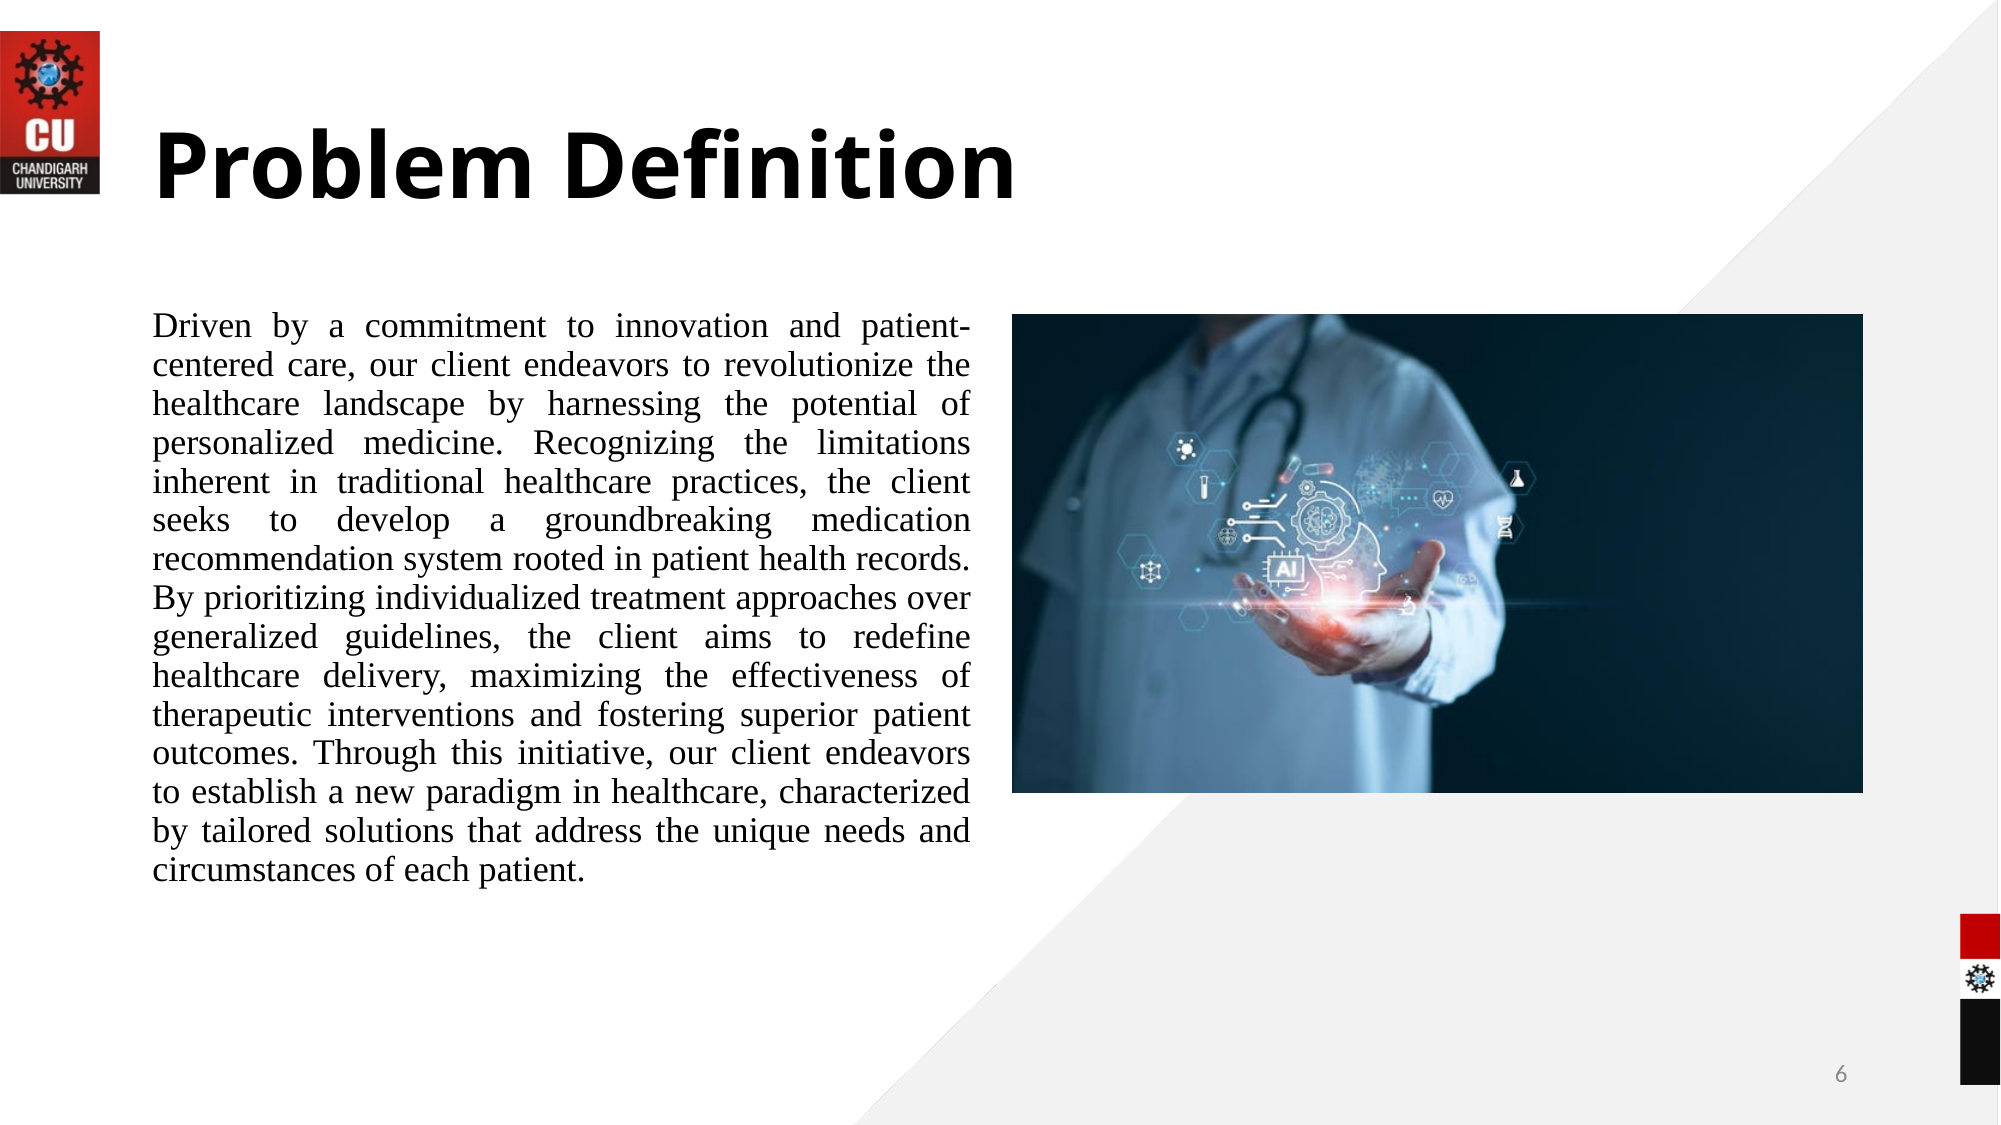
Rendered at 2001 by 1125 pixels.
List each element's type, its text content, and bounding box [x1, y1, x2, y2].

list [1012, 314, 1863, 793]
list Driven by a commitment to innovation and patient-centered care, our client endeavors to revolutionize the healthcare landscape by harnessing the potential of personalized medicine. Recognizing the limitations inherent in traditional healthcare practices, the client seeks to develop a groundbreaking medication recommendation system rooted in patient health records. By prioritizing individualized treatment approaches over generalized guidelines, the client aims to redefine healthcare delivery, maximizing the effectiveness of therapeutic interventions and fostering superior patient outcomes. Through this initiative, our client endeavors to establish a new paradigm in healthcare, characterized by tailored solutions that address the unique needs and circumstances of each patient. [137, 299, 988, 928]
picture [0, 0, 2001, 1125]
slide_number 6 [1412, 1042, 1863, 1103]
title Problem Definition [137, 59, 1863, 278]
